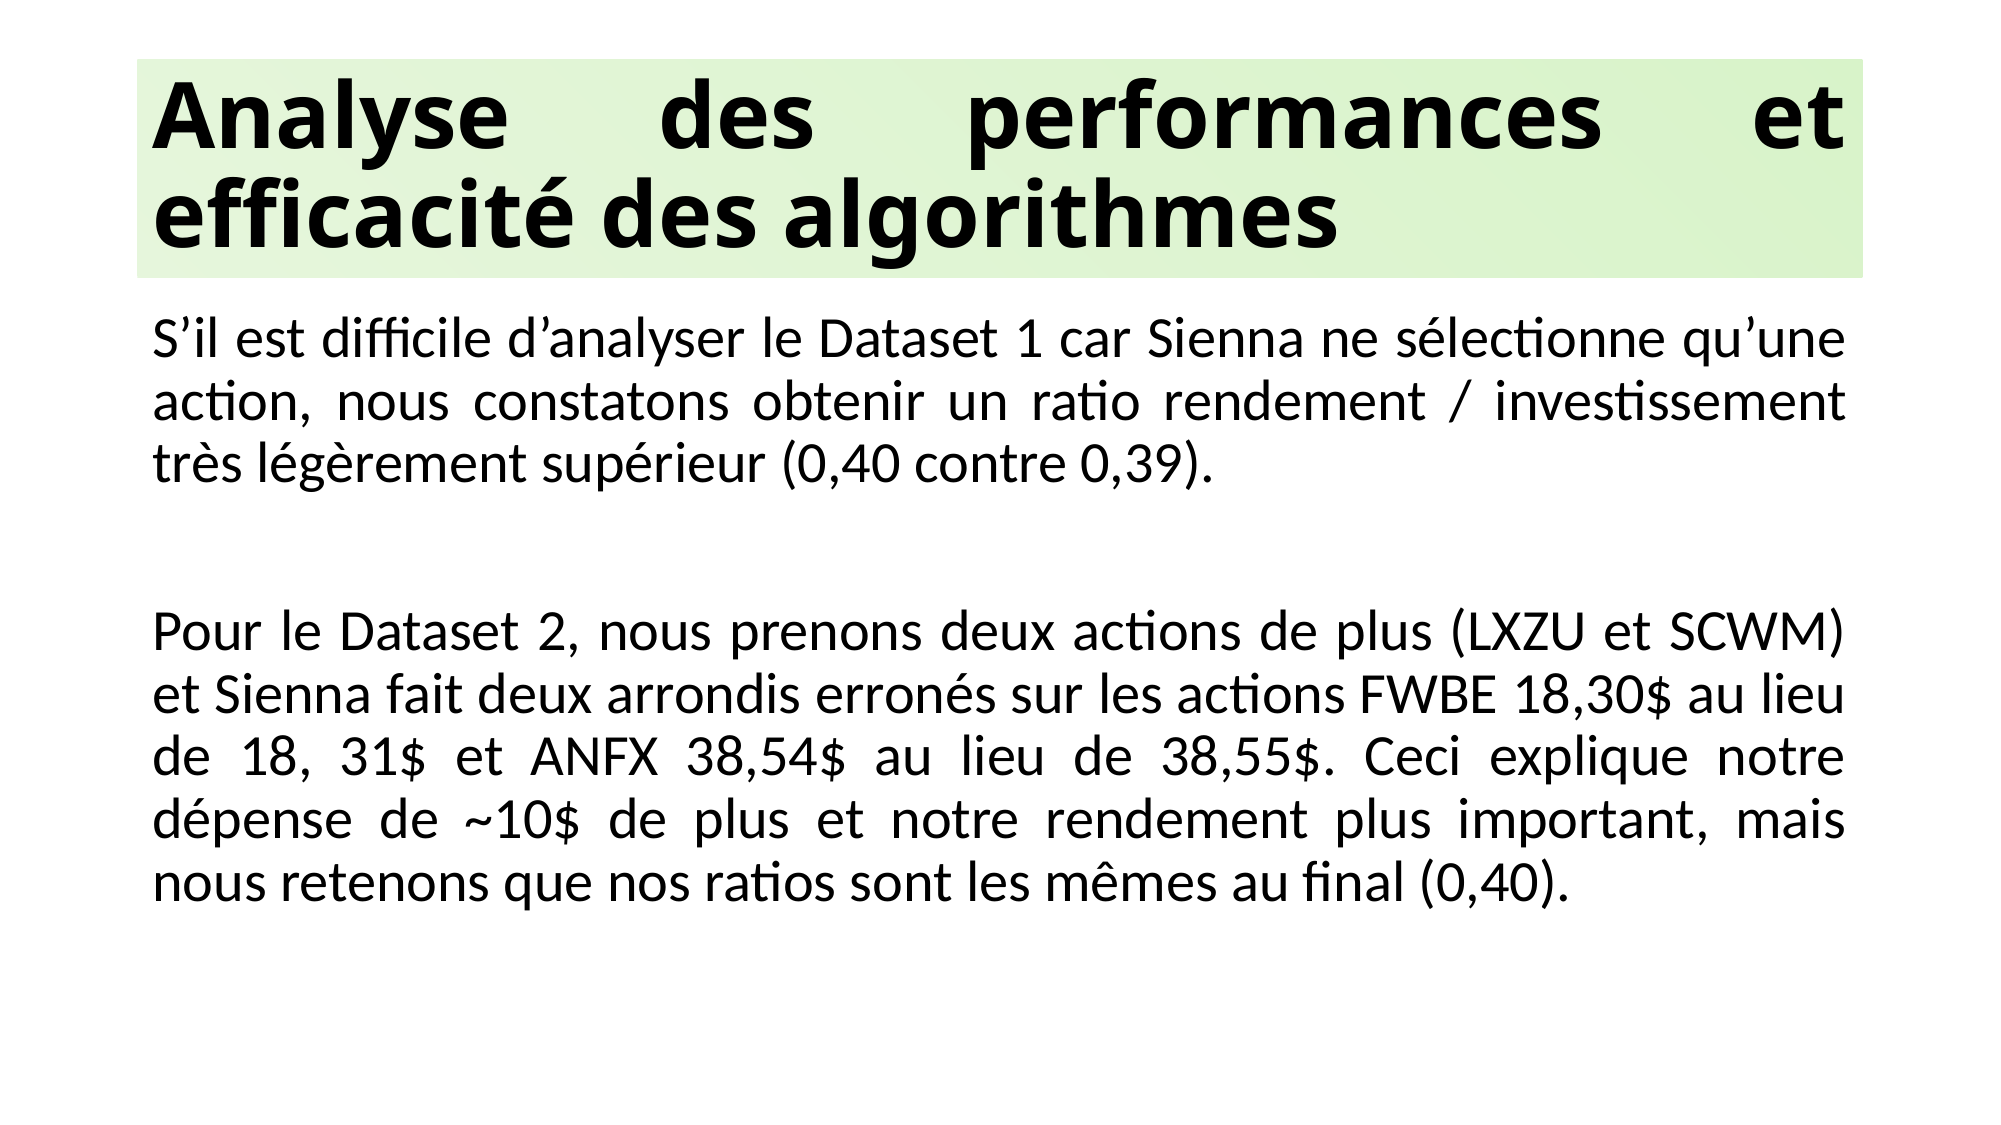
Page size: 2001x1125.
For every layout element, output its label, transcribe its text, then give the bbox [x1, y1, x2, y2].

list S’il est difficile d’analyser le Dataset 1 car Sienna ne sélectionne qu’une action, nous constatons obtenir un ratio rendement / investissement très légèrement supérieur (0,40 contre 0,39). Pour le Dataset 2, nous prenons deux actions de plus (LXZU et SCWM) et Sienna fait deux arrondis erronés sur les actions FWBE 18,30$ au lieu de 18, 31$ et ANFX 38,54$ au lieu de 38,55$. Ceci explique notre dépense de ~10$ de plus et notre rendement plus important, mais nous retenons que nos ratios sont les mêmes au final (0,40). [137, 299, 1863, 1014]
text_box [1039, 648, 1070, 709]
title Analyse des performances et efficacité des algorithmes [137, 59, 1863, 278]
